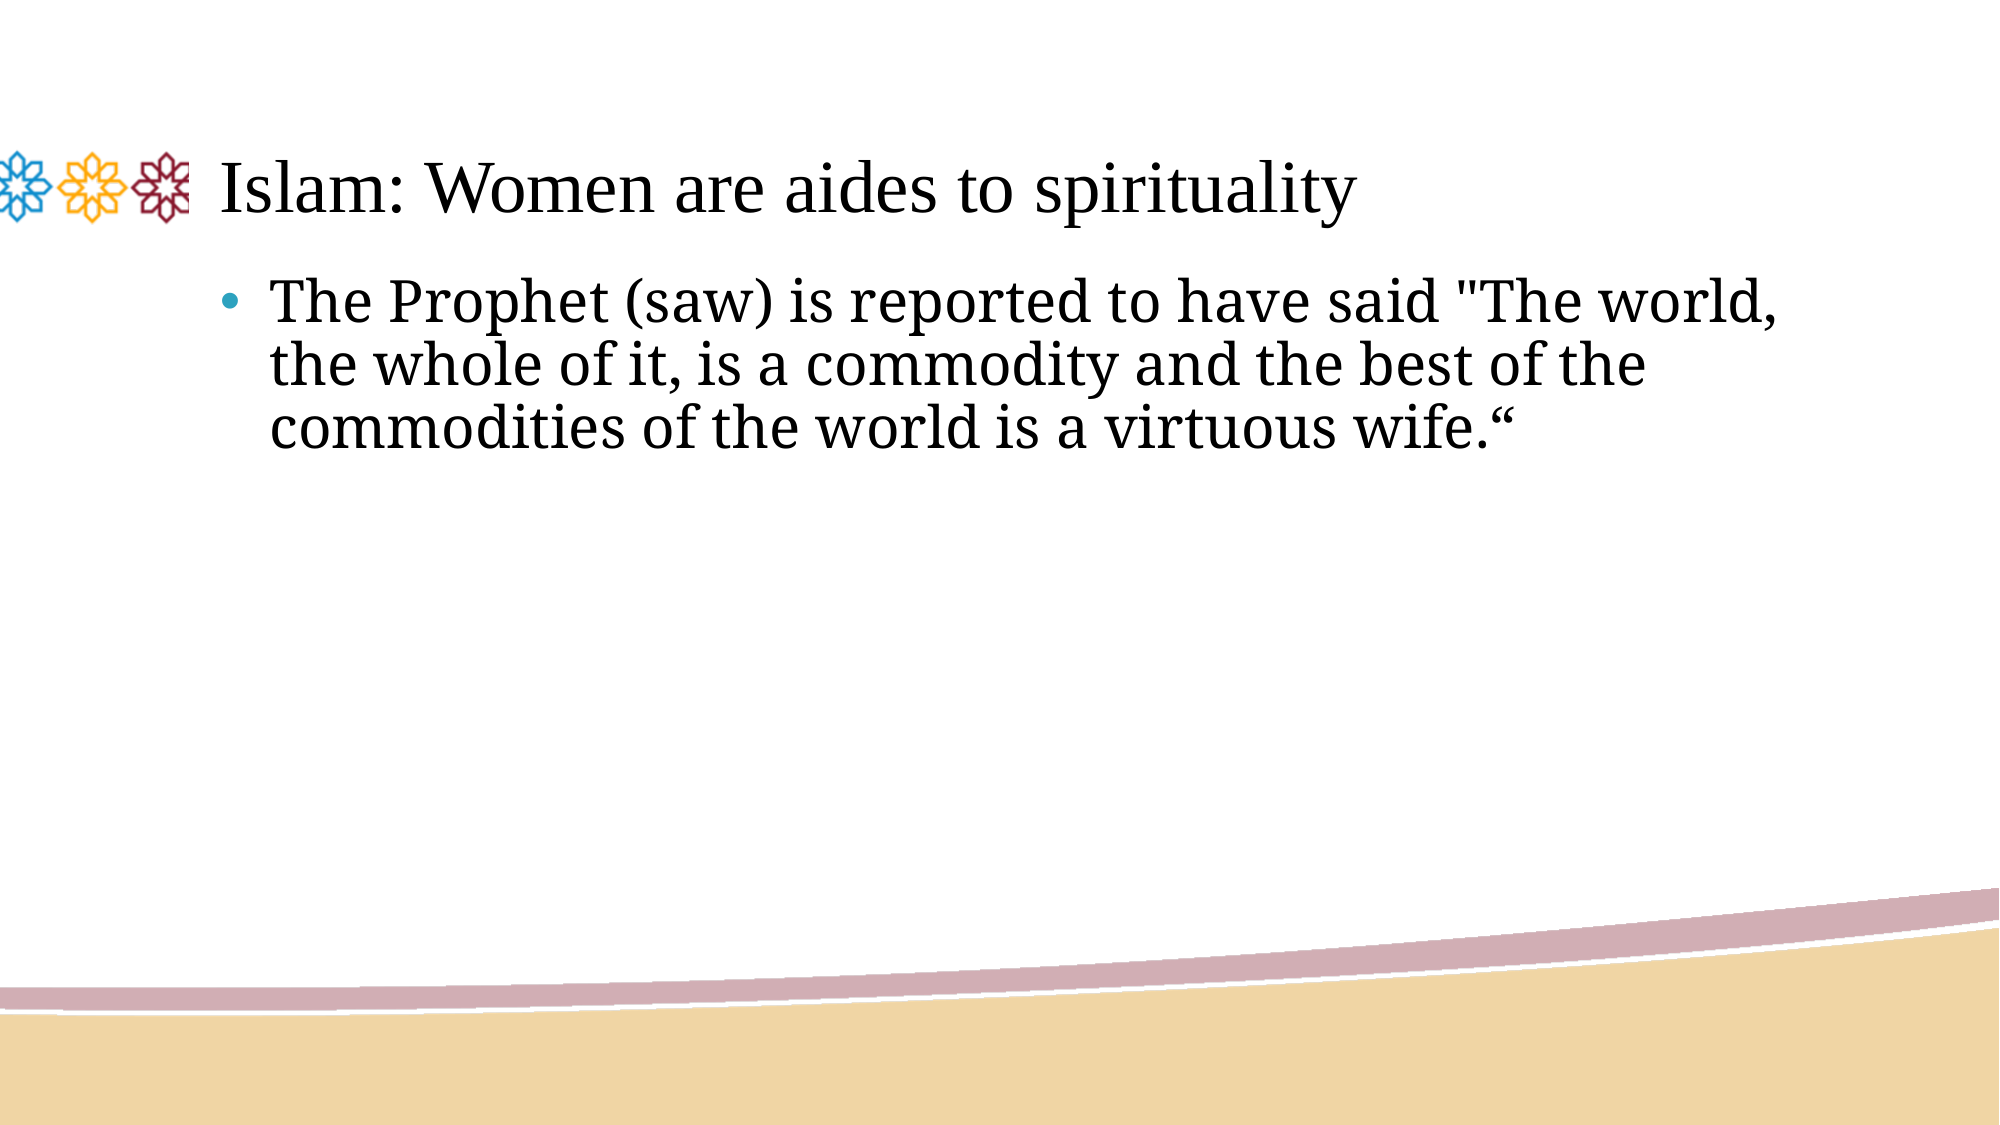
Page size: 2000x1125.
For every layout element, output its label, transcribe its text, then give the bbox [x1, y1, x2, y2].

picture [0, 137, 189, 232]
title Islam: Women are aides to spirituality [200, 24, 1800, 238]
list The Prophet (saw) is reported to have said "The world, the whole of it, is a commodity and the best of the commodities of the world is a virtuous wife.“ [200, 262, 1800, 1013]
picture [0, 887, 2000, 1125]
